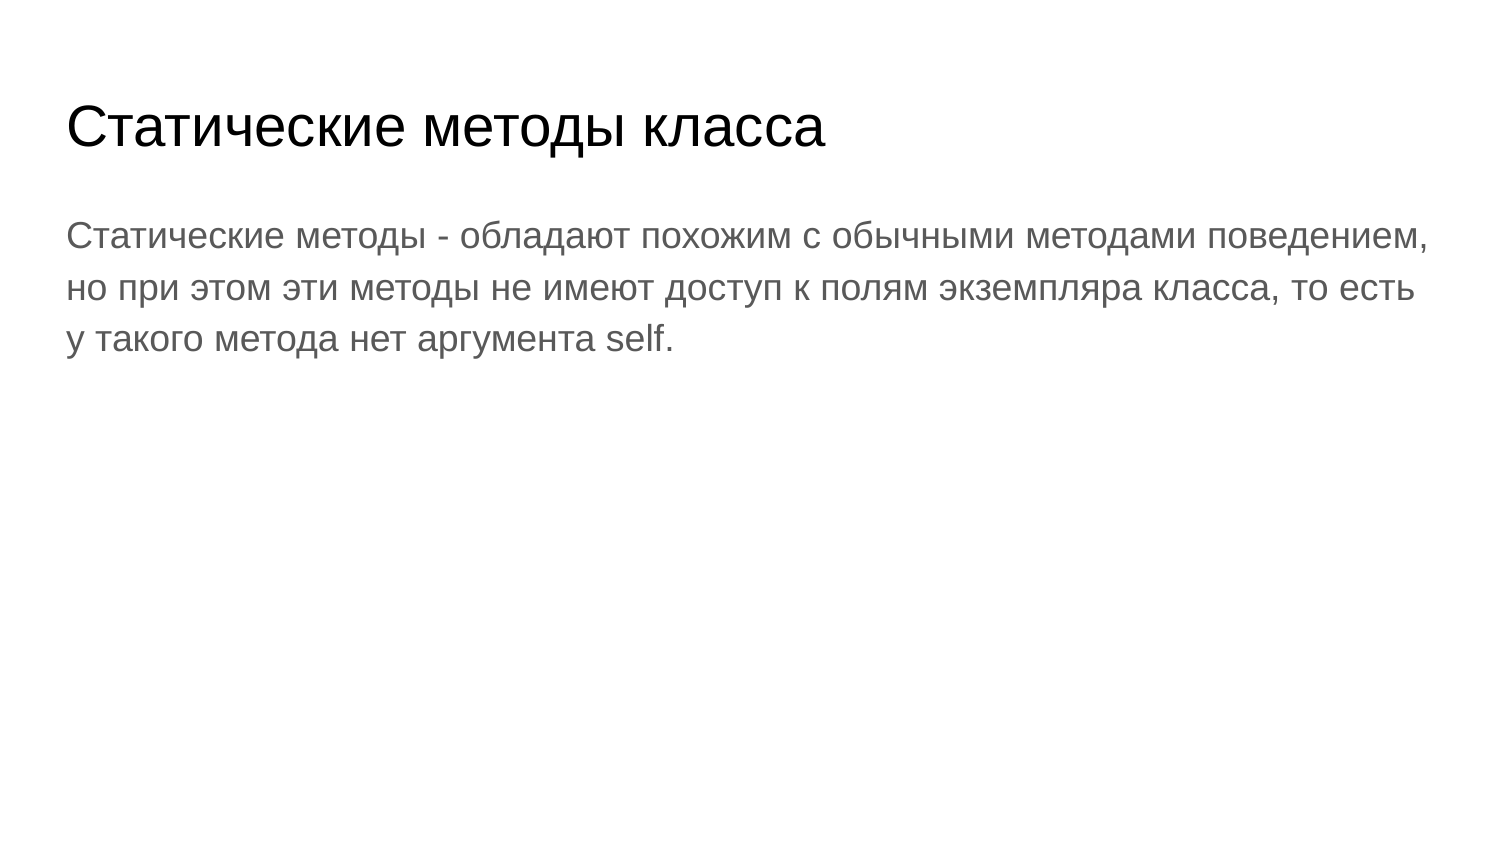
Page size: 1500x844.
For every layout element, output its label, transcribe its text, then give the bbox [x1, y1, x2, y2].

title Статические методы класса [51, 72, 1449, 167]
list Статические методы - обладают похожим с обычными методами поведением, но при этом эти методы не имеют доступ к полям экземпляра класса, то есть у такого метода нет аргумента self. [51, 189, 1449, 398]
